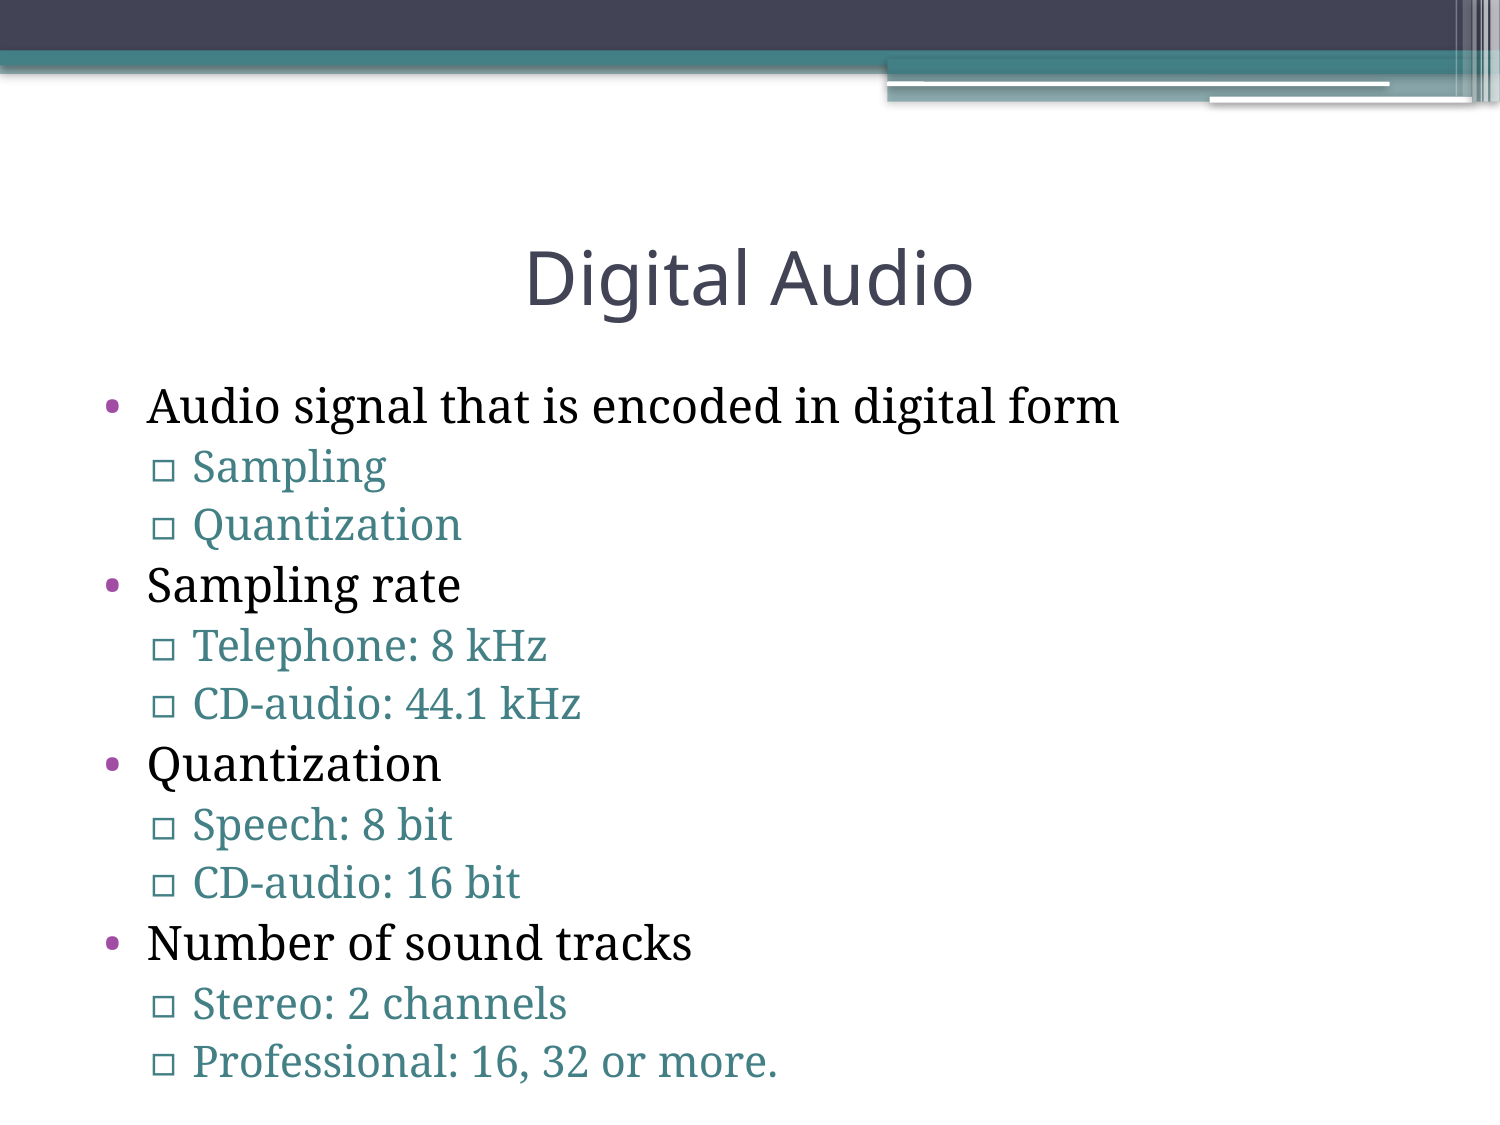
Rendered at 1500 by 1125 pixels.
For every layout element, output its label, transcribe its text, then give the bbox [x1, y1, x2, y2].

list Audio signal that is encoded in digital form Sampling Quantization Sampling rate Telephone: 8 kHz CD-audio: 44.1 kHz Quantization Speech: 8 bit CD-audio: 16 bit Number of sound tracks Stereo: 2 channels Professional: 16, 32 or more. [75, 368, 1425, 1100]
title Digital Audio [75, 187, 1425, 363]
